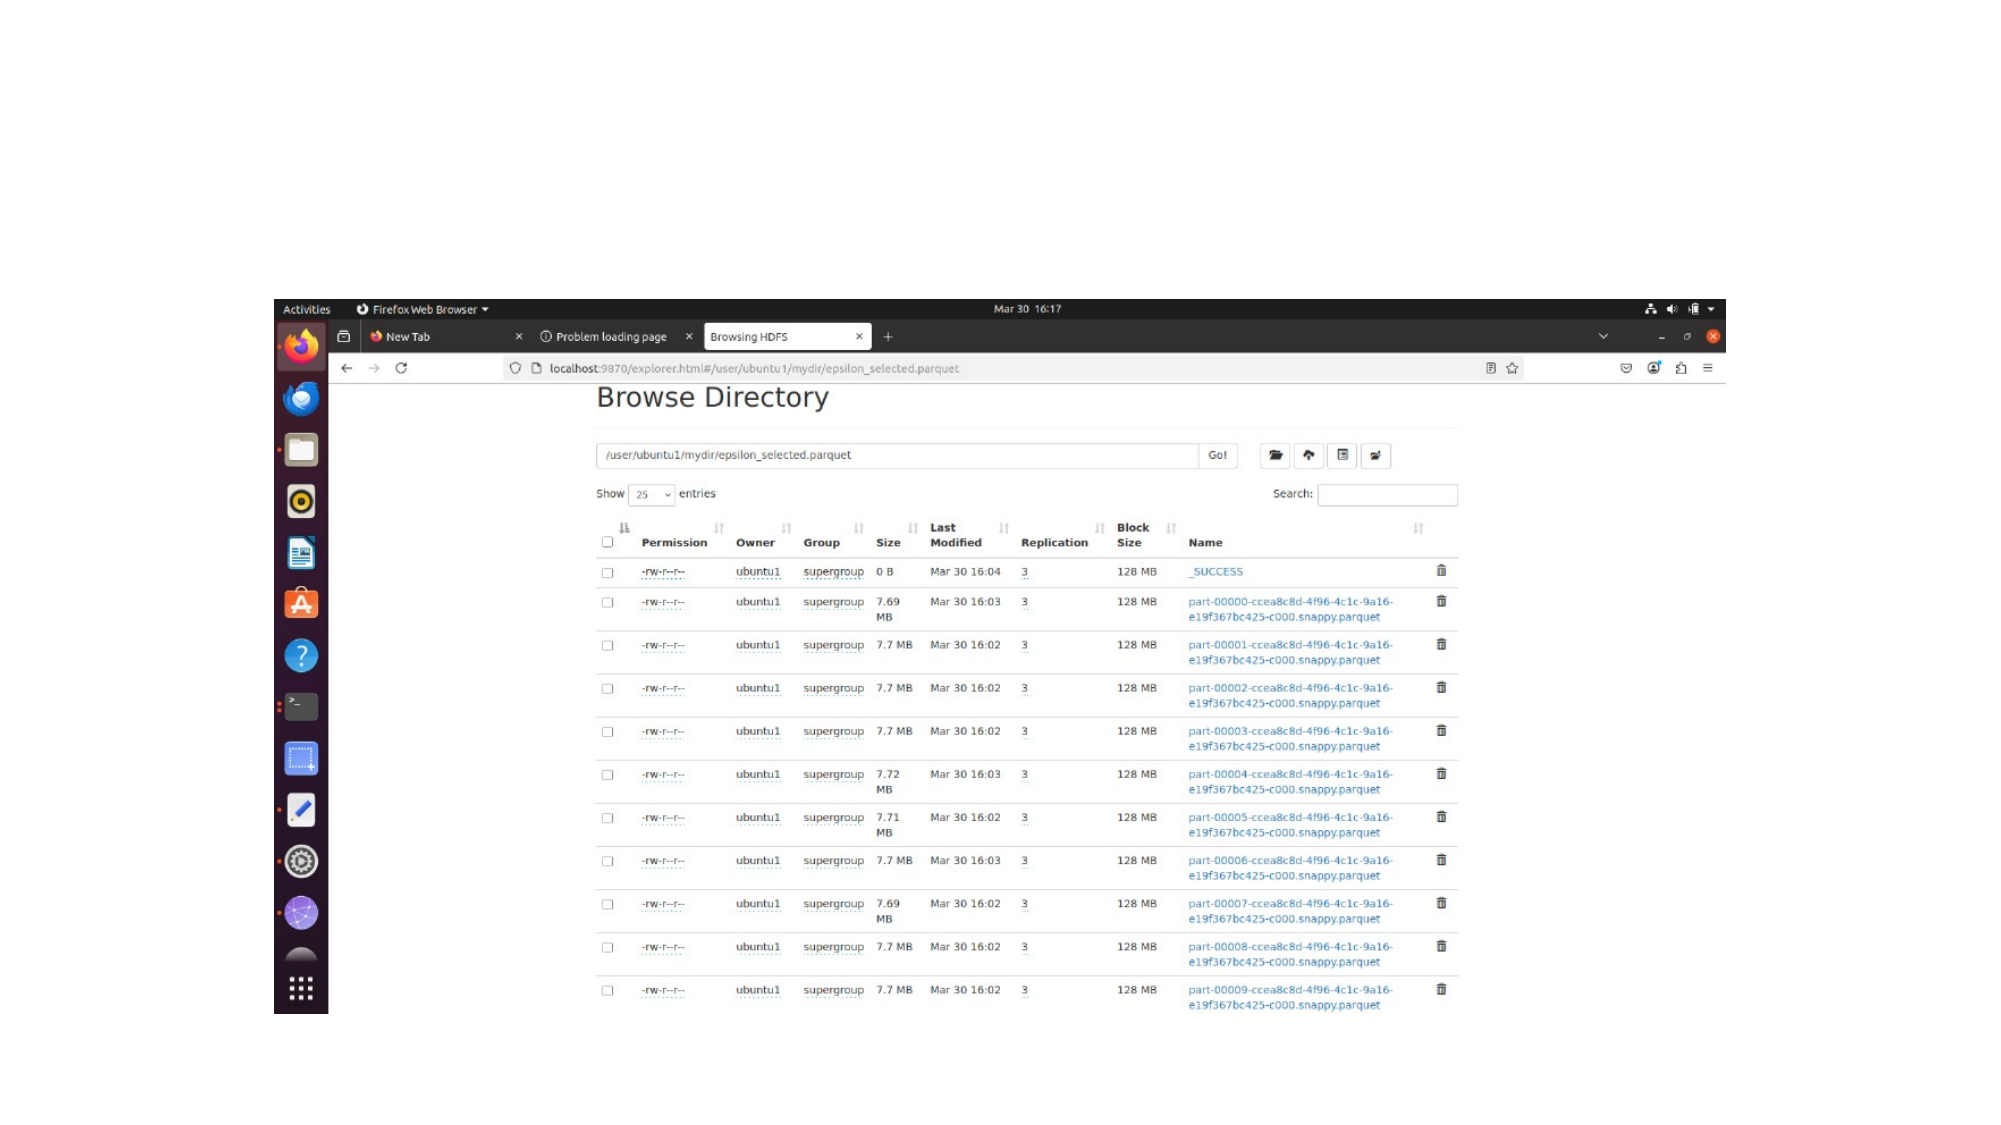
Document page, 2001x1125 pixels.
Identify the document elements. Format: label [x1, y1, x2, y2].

list [274, 299, 1726, 1014]
